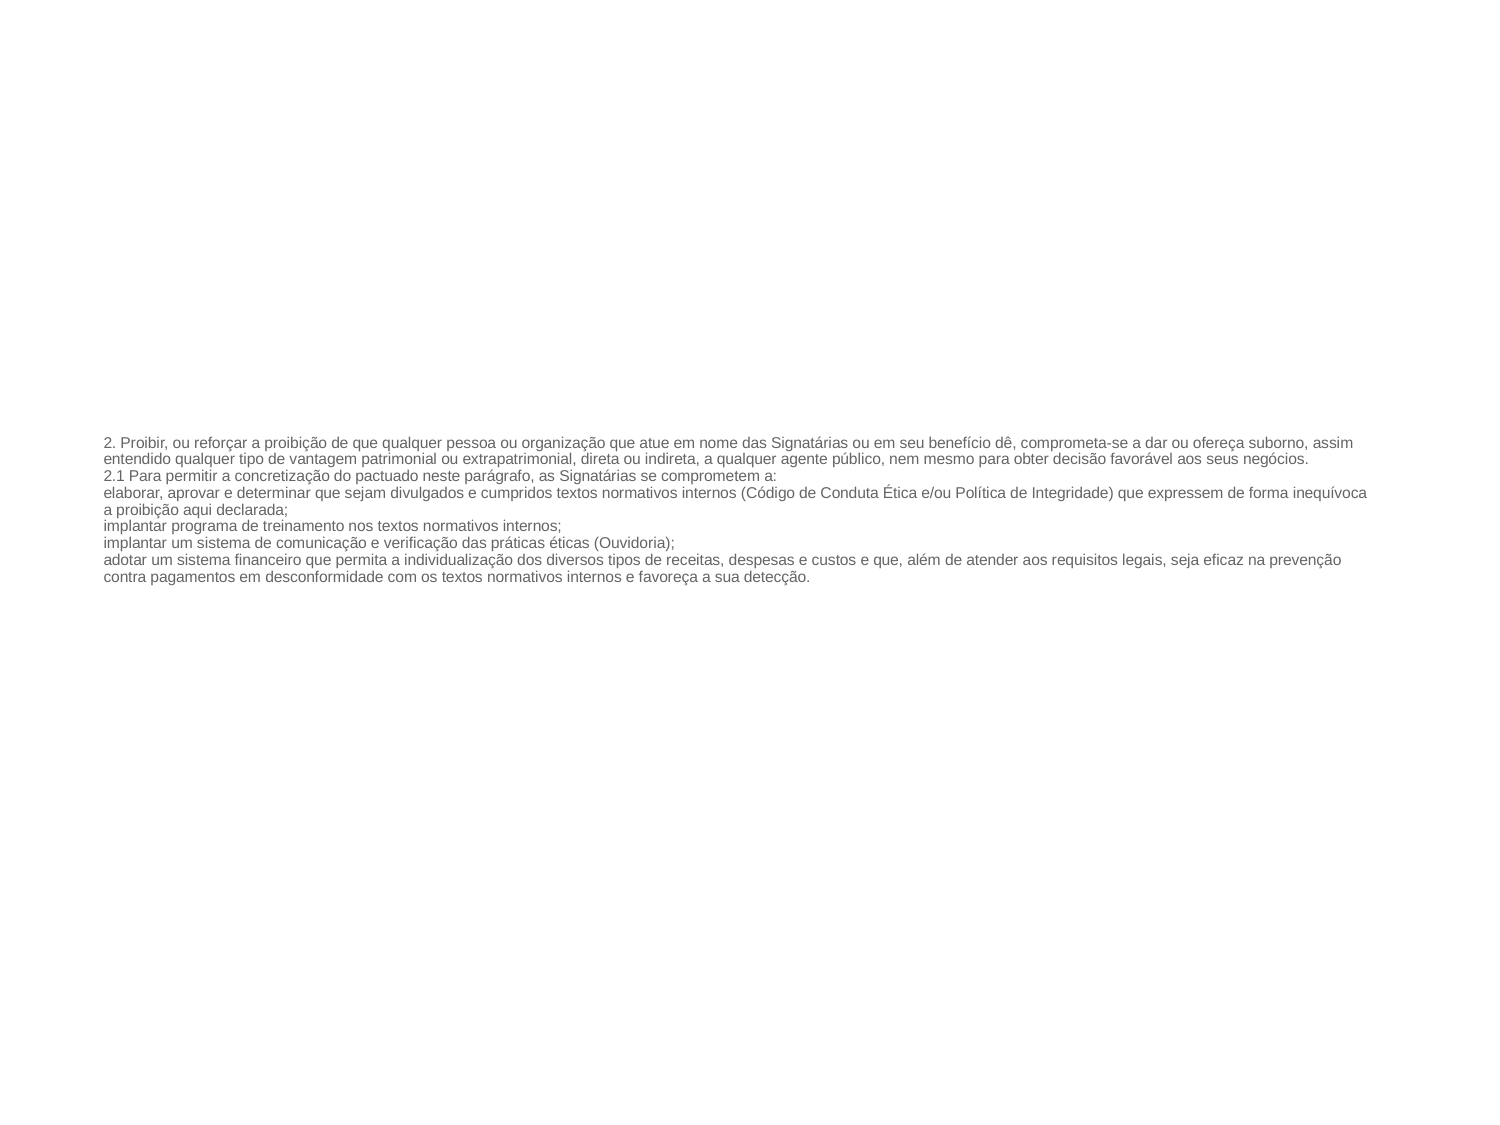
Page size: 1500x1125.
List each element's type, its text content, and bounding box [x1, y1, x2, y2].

title 2. Proibir, ou reforçar a proibição de que qualquer pessoa ou organização que atue em nome das Signatárias ou em seu benefício dê, comprometa-se a dar ou ofereça suborno, assim entendido qualquer tipo de vantagem patrimonial ou extrapatrimonial, direta ou indireta, a qualquer agente público, nem mesmo para obter decisão favorável aos seus negócios. 2.1 Para permitir a concretização do pactuado neste parágrafo, as Signatárias se comprometem a: elaborar, aprovar e determinar que sejam divulgados e cumpridos textos normativos internos (Código de Conduta Ética e/ou Política de Integridade) que expressem de forma inequívoca a proibição aqui declarada; implantar programa de treinamento nos textos normativos internos; implantar um sistema de comunicação e verificação das práticas éticas (Ouvidoria); adotar um sistema financeiro que permita a individualização dos diversos tipos de receitas, despesas e custos e que, além de atender aos requisitos legais, seja eficaz na prevenção contra pagamentos em desconformidade com os textos normativos internos e favoreça a sua detecção. [88, 420, 1383, 639]
